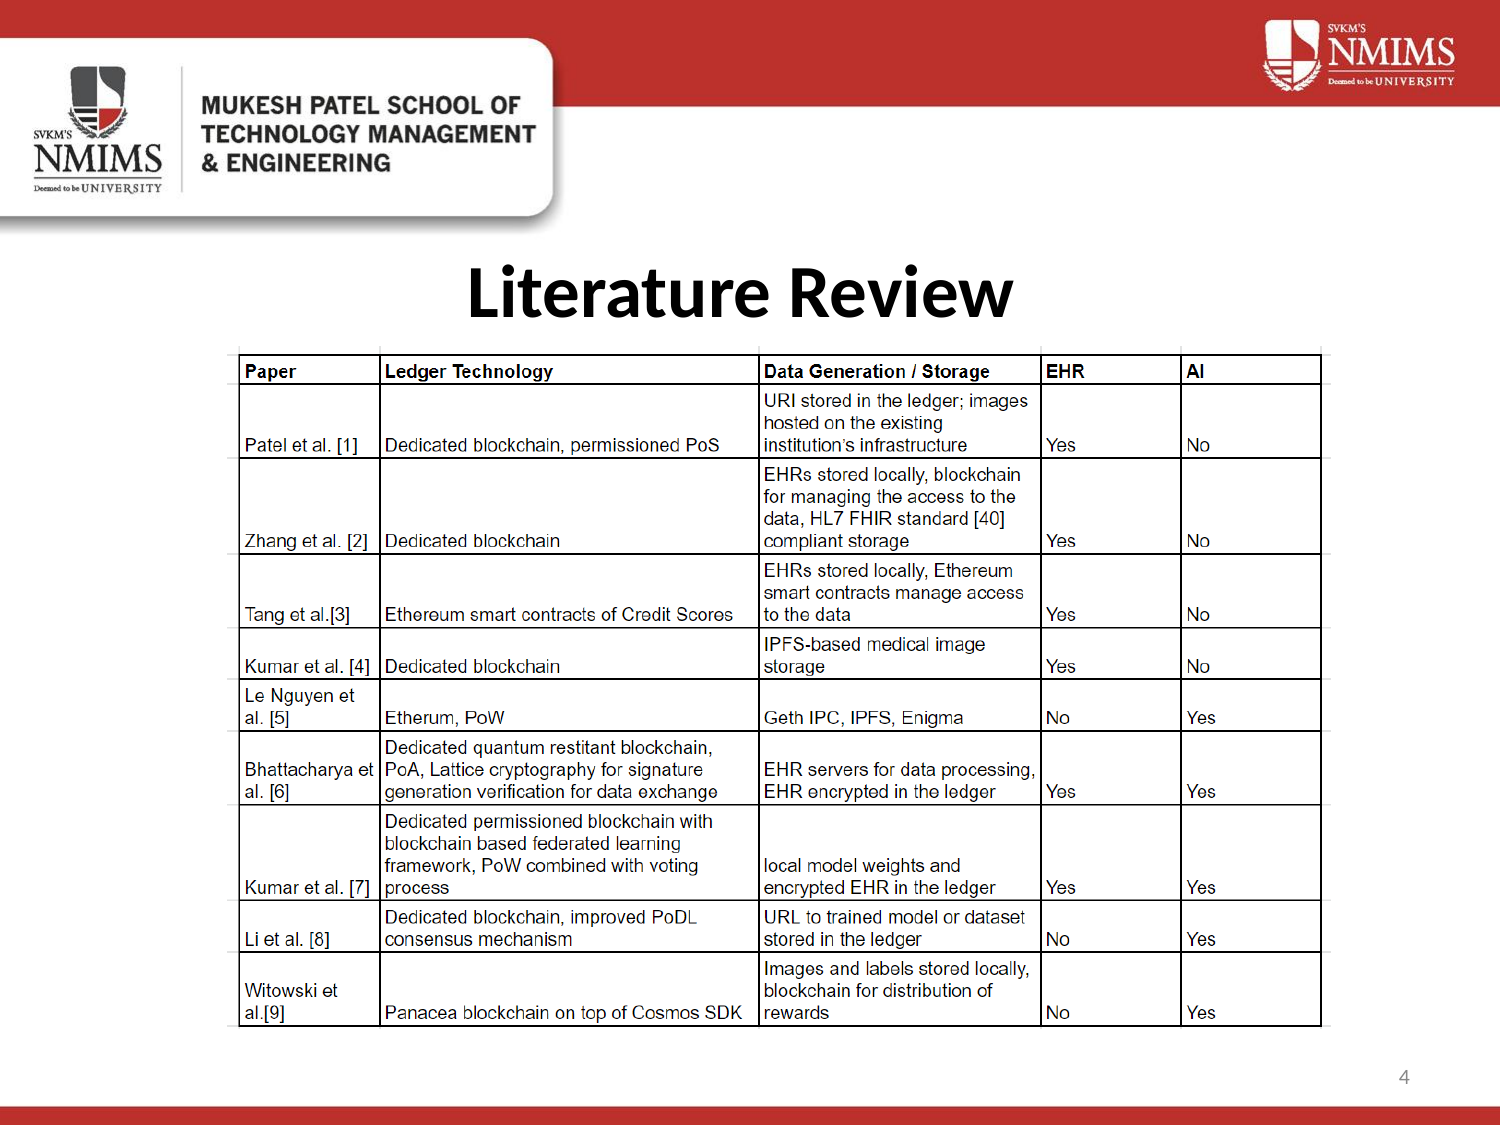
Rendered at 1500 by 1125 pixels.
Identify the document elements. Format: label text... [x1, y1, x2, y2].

title Literature Review [75, 212, 1425, 363]
picture [0, 0, 1500, 1125]
slide_number 4 [1074, 1045, 1425, 1106]
